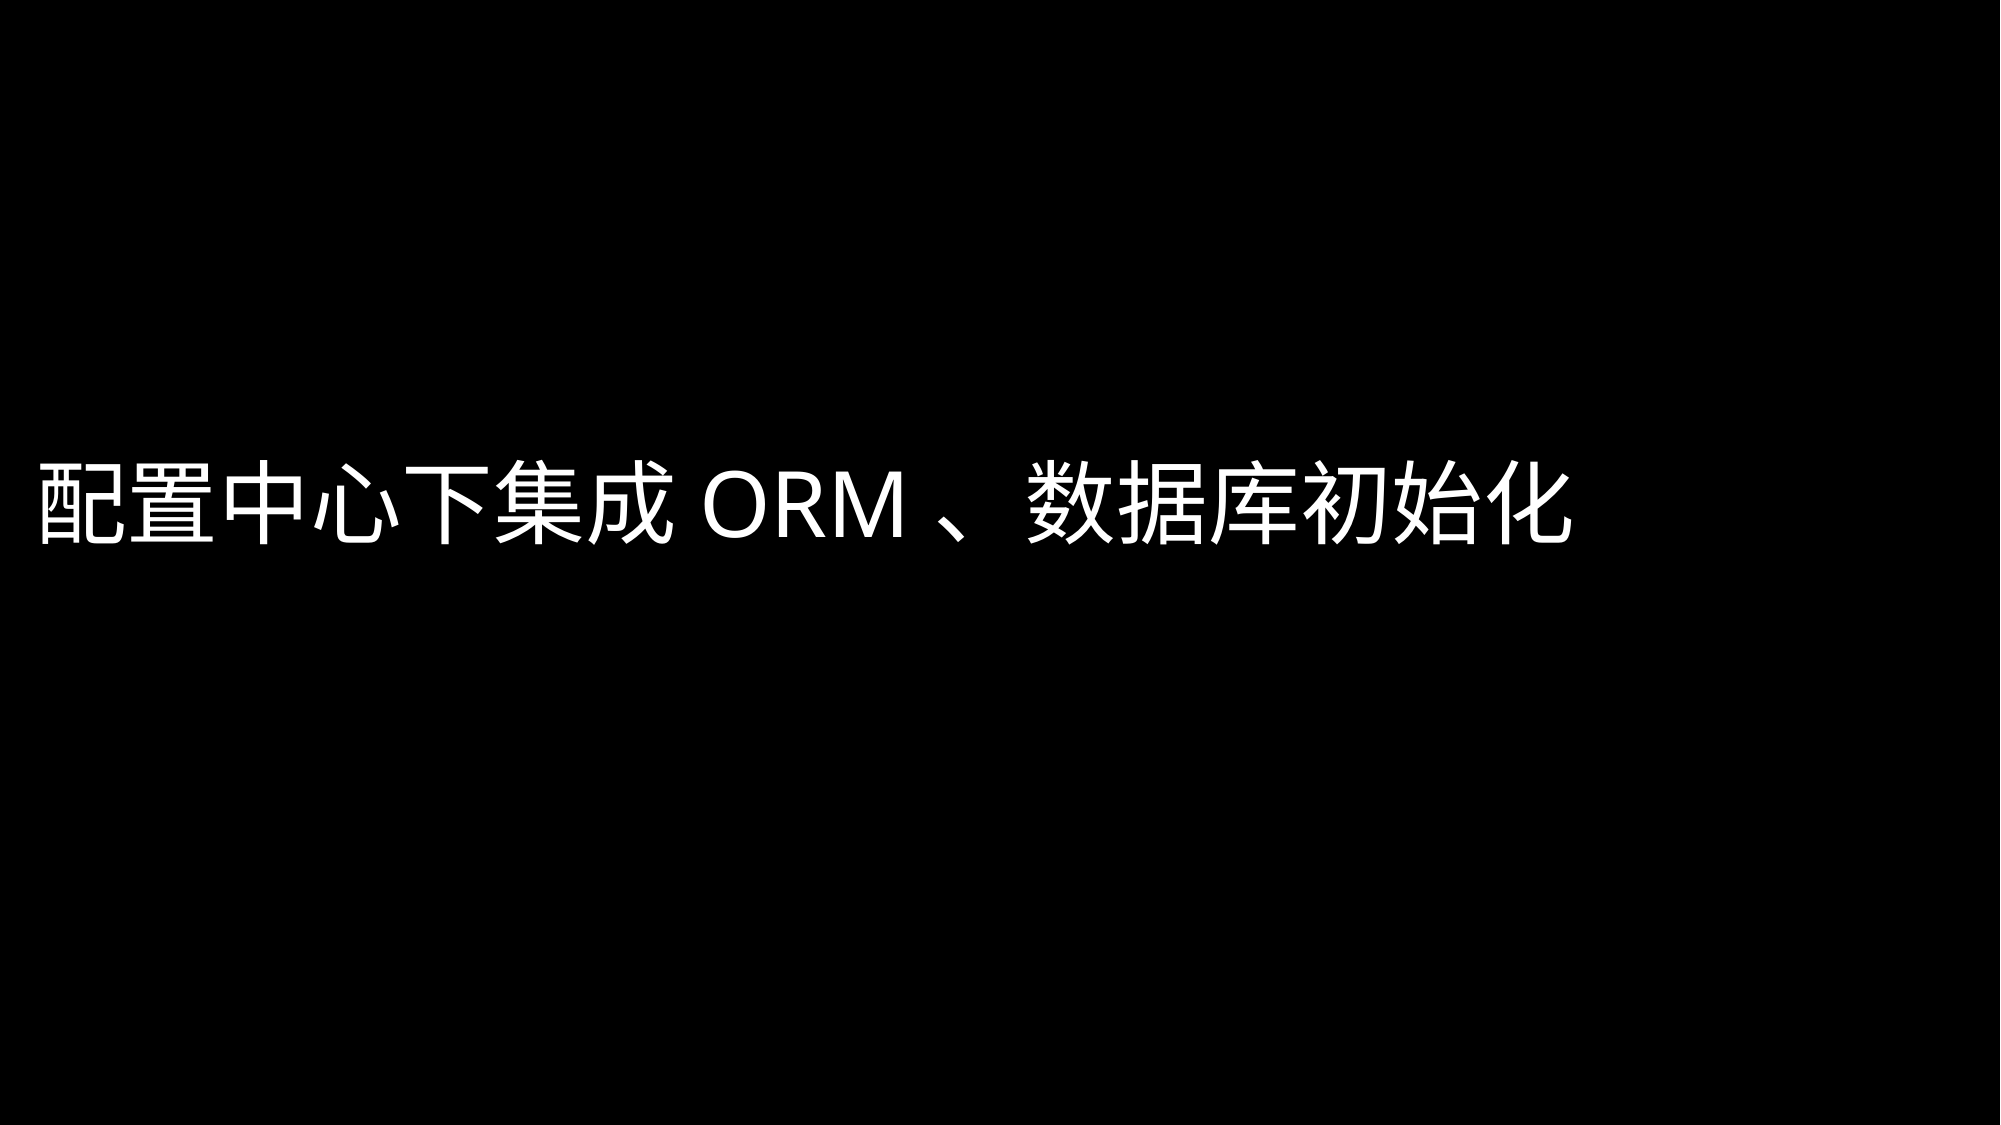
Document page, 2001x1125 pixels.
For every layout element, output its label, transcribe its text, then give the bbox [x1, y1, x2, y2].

title 配置中心下集成ORM、数据库初始化 [20, 340, 1932, 675]
